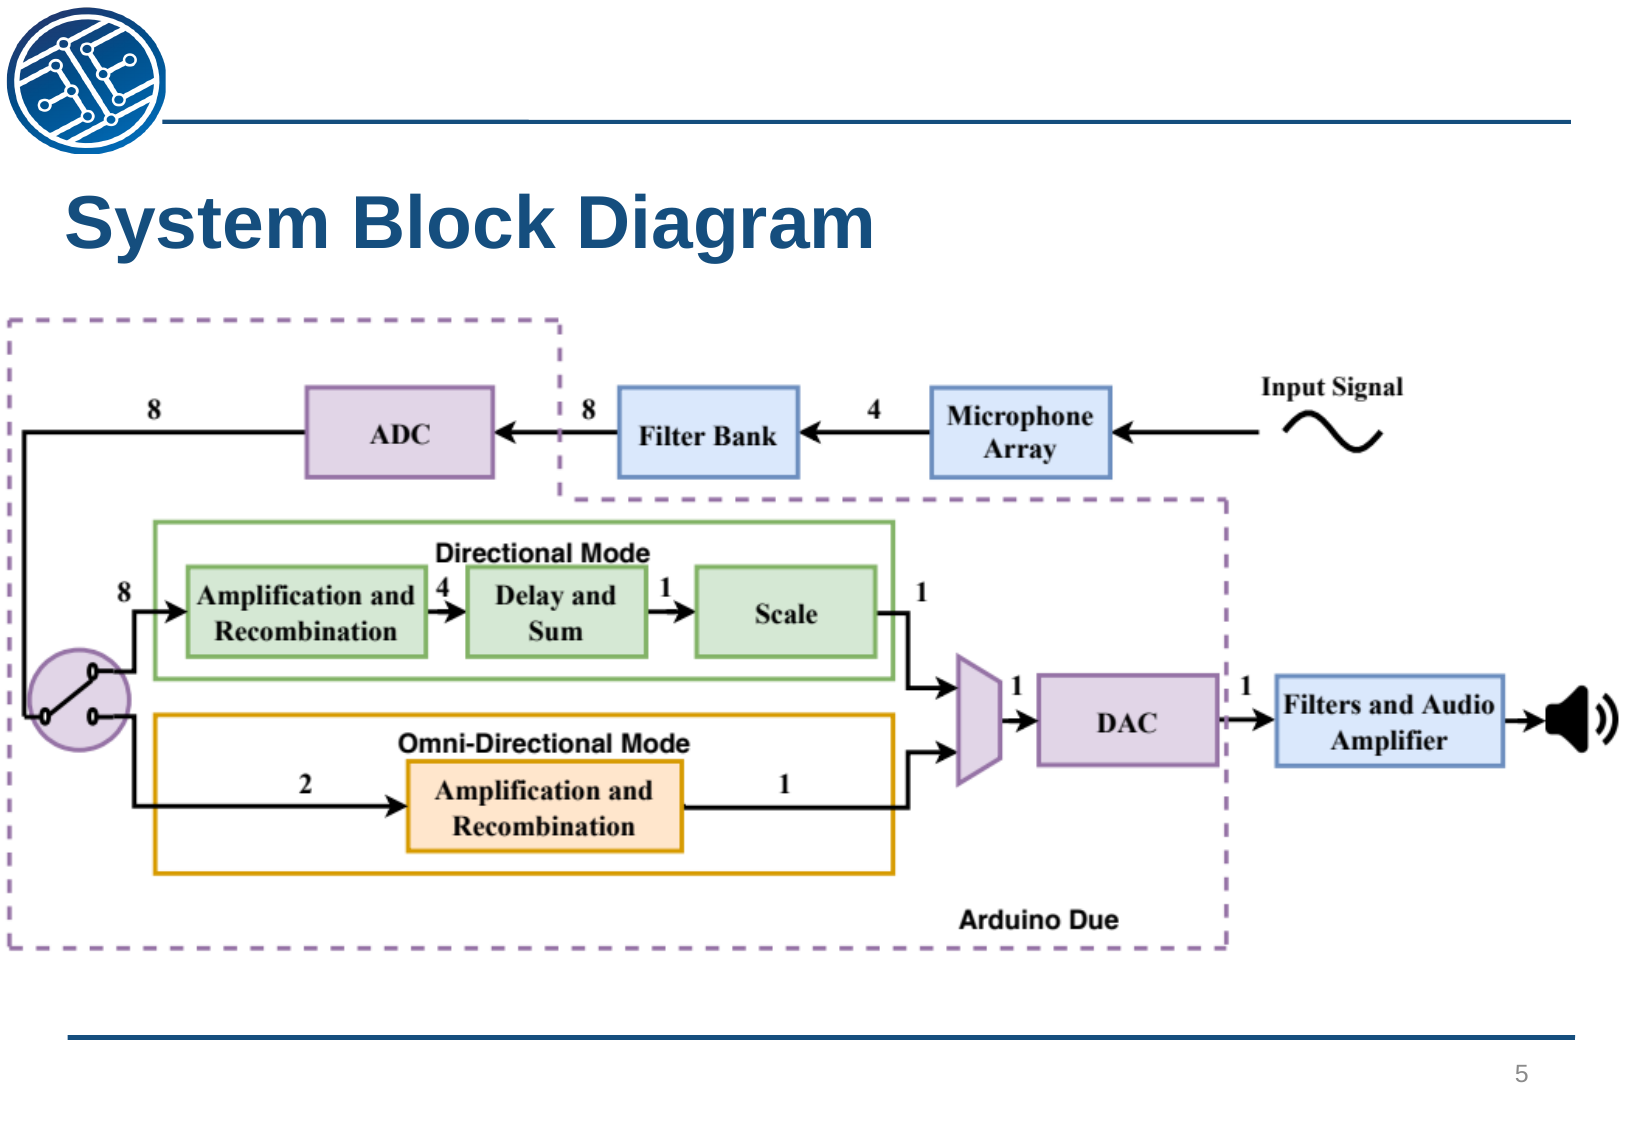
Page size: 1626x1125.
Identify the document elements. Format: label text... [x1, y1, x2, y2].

picture [0, 302, 1625, 970]
slide_number 5 [1164, 1042, 1544, 1103]
title System Block Diagram [56, 170, 1431, 268]
